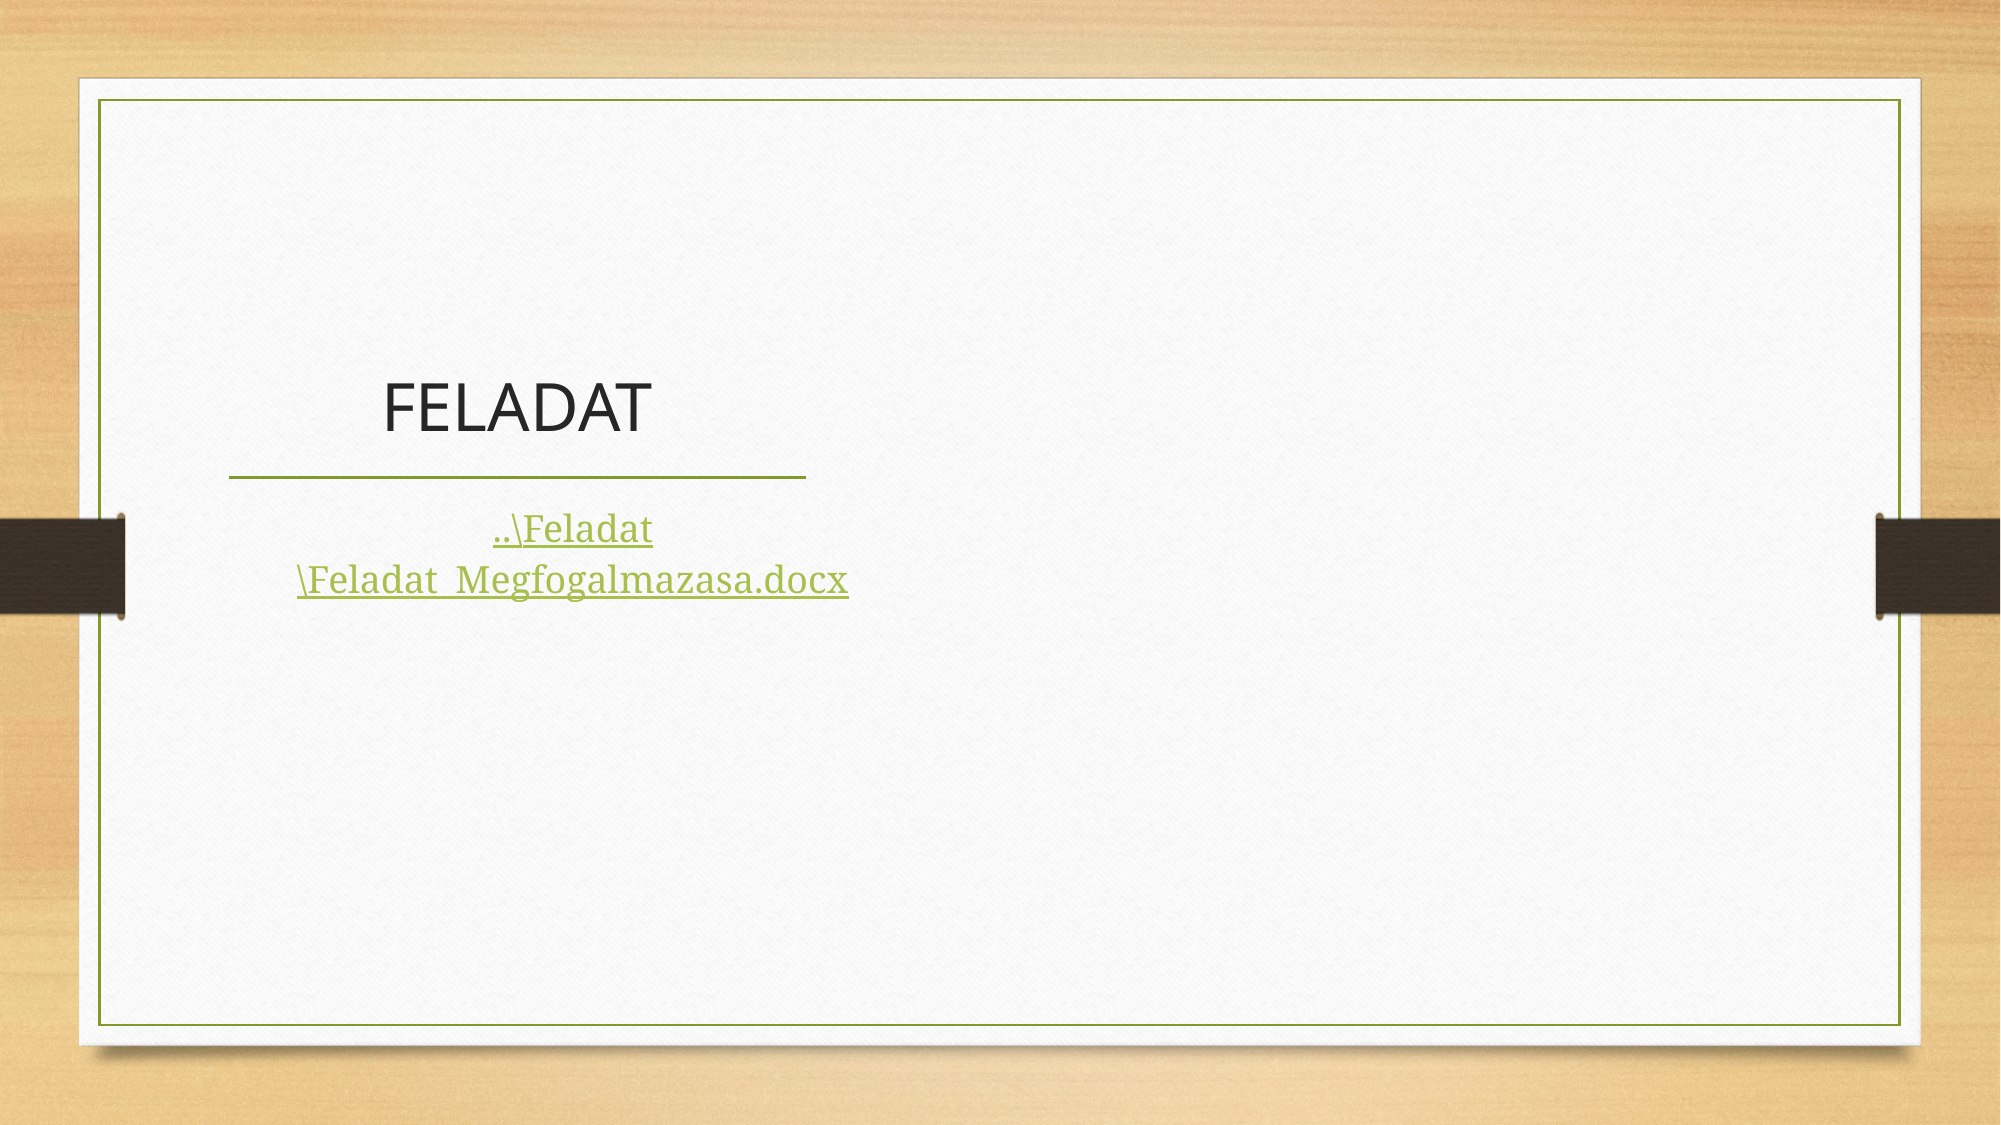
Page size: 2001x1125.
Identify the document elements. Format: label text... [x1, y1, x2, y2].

picture [0, 0, 2001, 1125]
title FELADAT [212, 227, 823, 453]
list ..\Feladat\Feladat_Megfogalmazasa.docx [212, 497, 934, 898]
